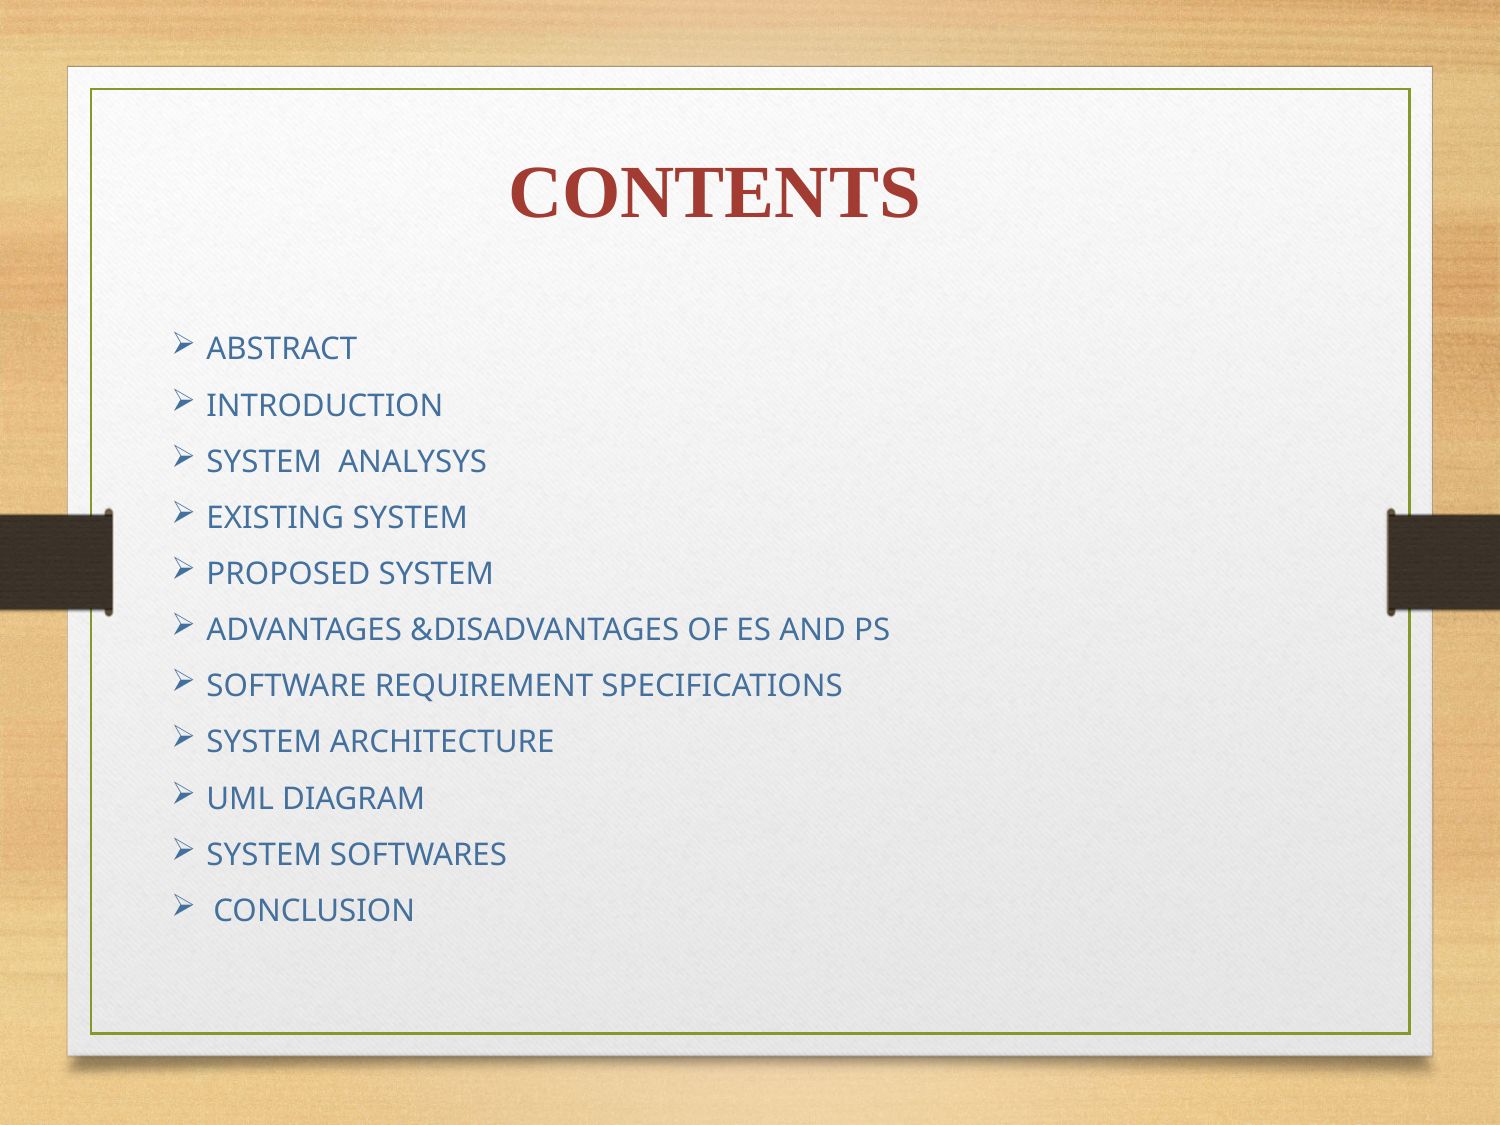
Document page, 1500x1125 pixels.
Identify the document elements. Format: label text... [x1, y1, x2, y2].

text_box CONTENTS [407, 134, 1022, 240]
text_box ABSTRACT INTRODUCTION SYSTEM ANALYSYS EXISTING SYSTEM PROPOSED SYSTEM ADVANTAGES &DISADVANTAGES OF ES AND PS SOFTWARE REQUIREMENT SPECIFICATIONS SYSTEM ARCHITECTURE UML DIAGRAM SYSTEM SOFTWARES CONCLUSION [156, 302, 1225, 935]
picture [0, 0, 1500, 1125]
